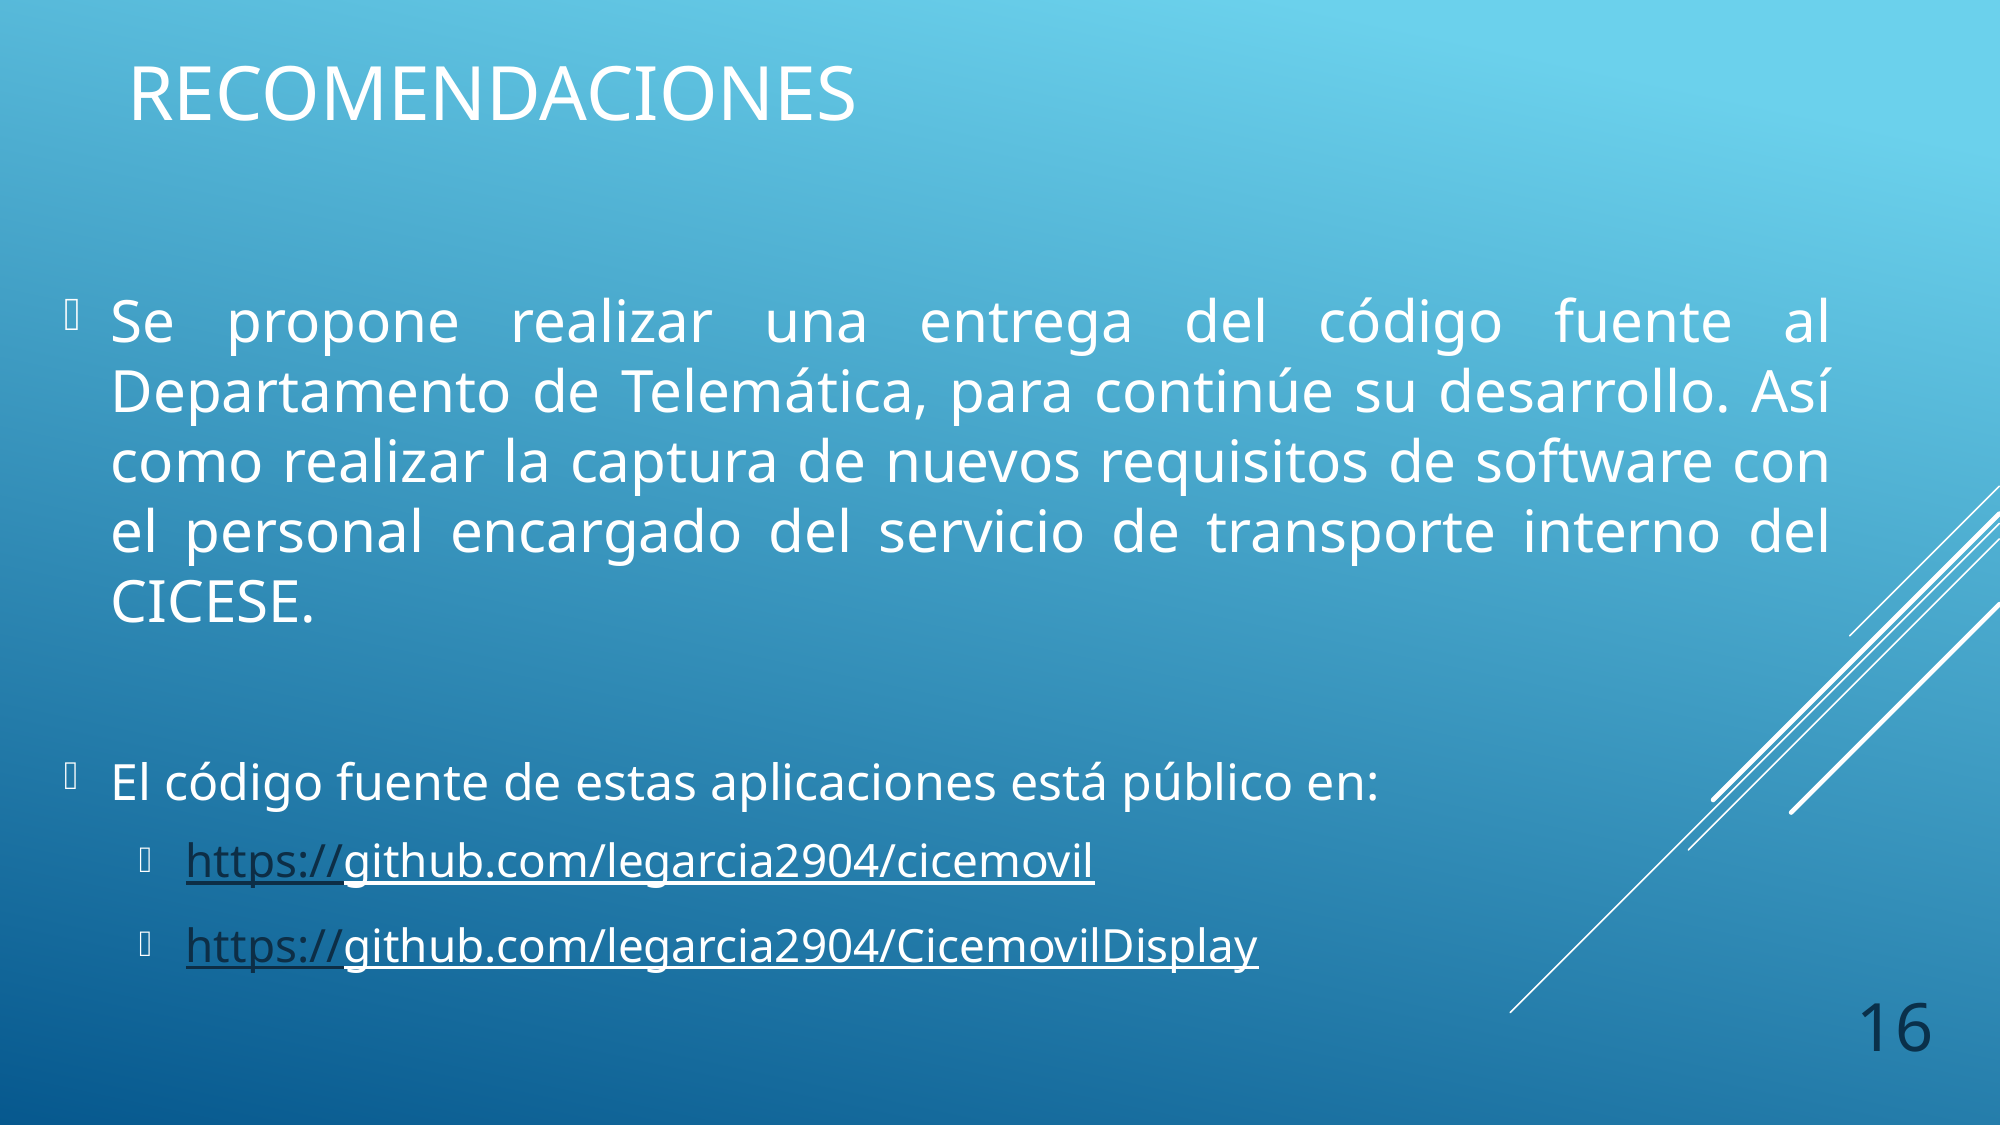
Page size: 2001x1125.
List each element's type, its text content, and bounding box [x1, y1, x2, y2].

slide_number 16 [1760, 973, 1949, 1084]
list Se propone realizar una entrega del código fuente al Departamento de Telemática, para continúe su desarrollo. Así como realizar la captura de nuevos requisitos de software con el personal encargado del servicio de transporte interno del CICESE. El código fuente de estas aplicaciones está público en: https://github.com/legarcia2904/cicemovil https://github.com/legarcia2904/CicemovilDisplay [48, 208, 1847, 1055]
title recomendaciones [112, 30, 1950, 150]
